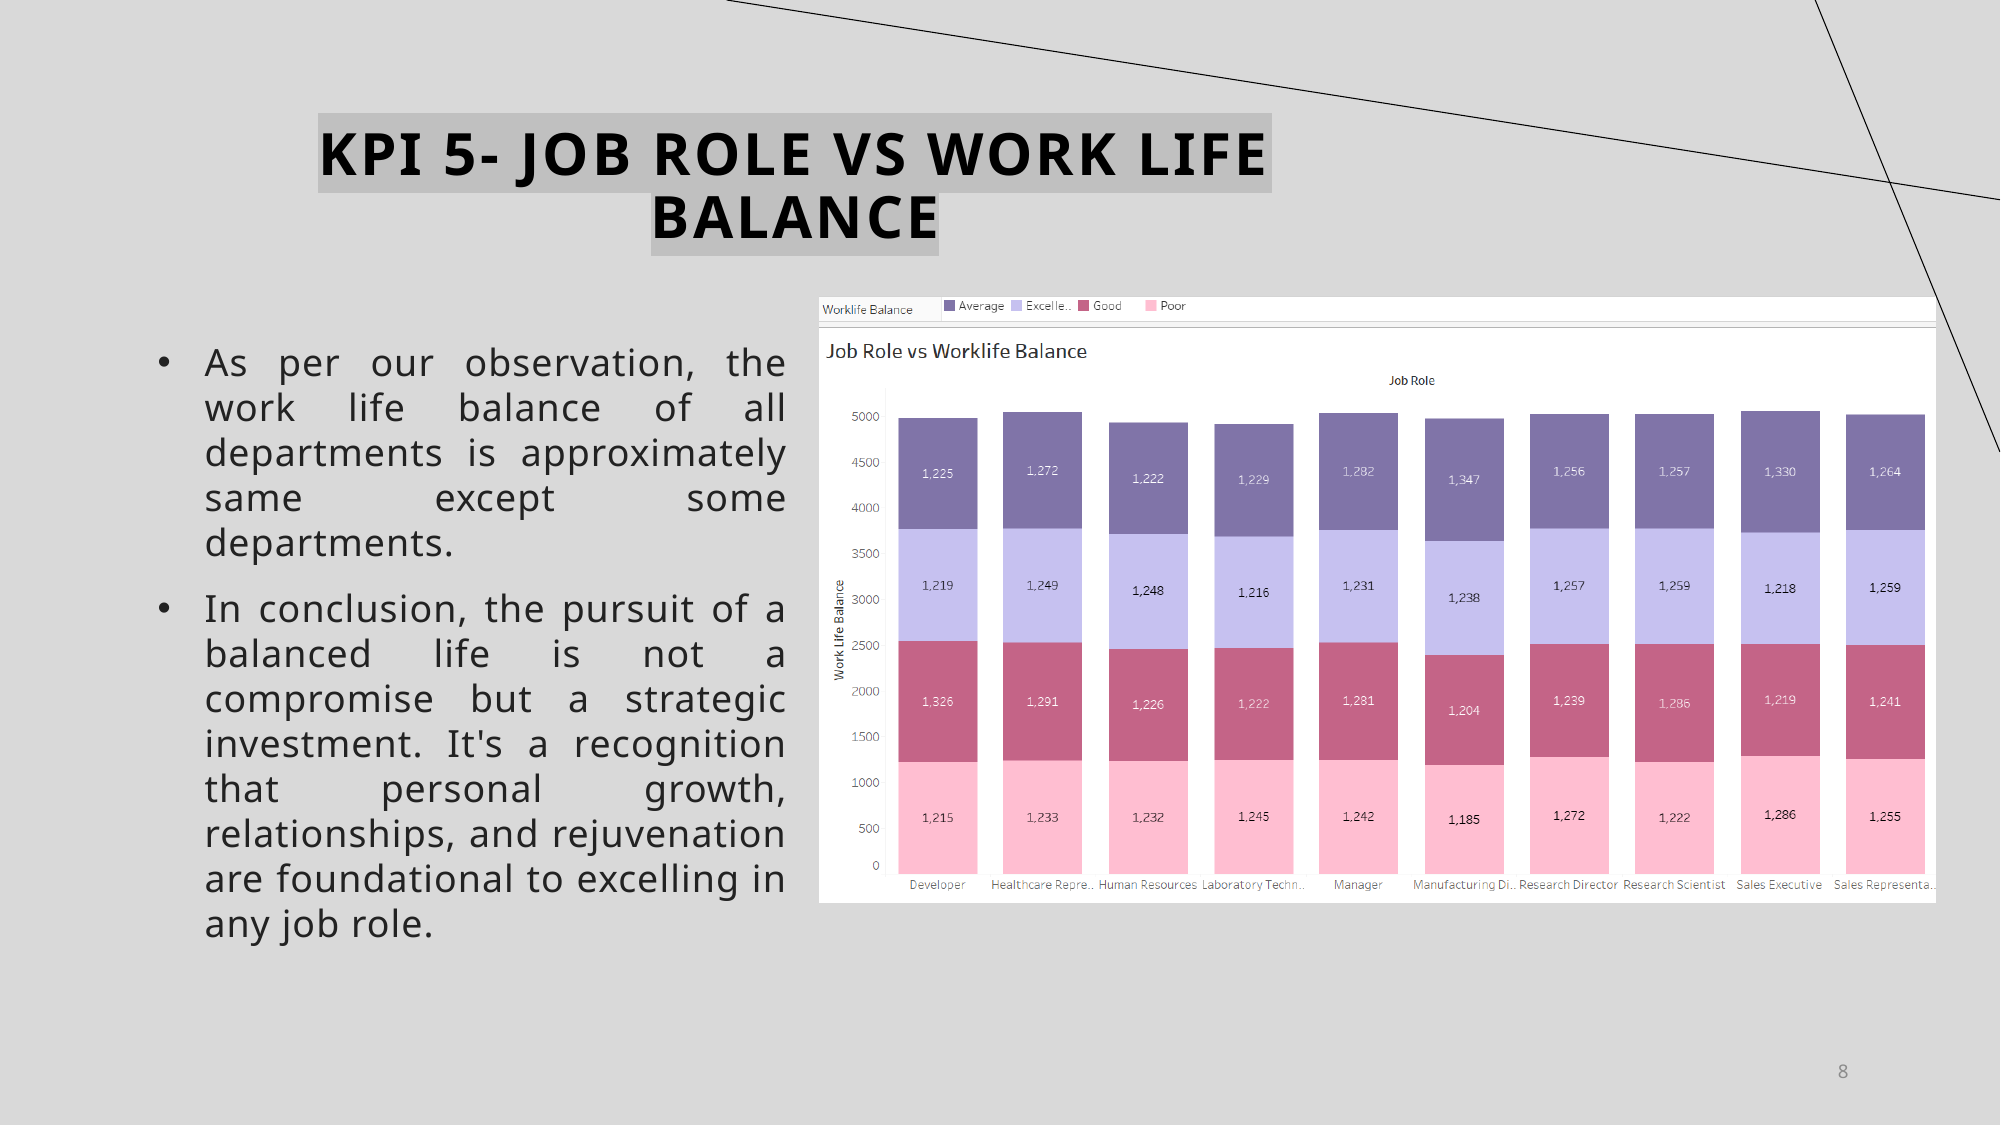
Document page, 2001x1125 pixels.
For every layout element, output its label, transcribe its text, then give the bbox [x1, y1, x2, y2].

picture [819, 296, 1936, 903]
list As per our observation, the work life balance of all departments is approximately same except some departments. In conclusion, the pursuit of a balanced life is not a compromise but a strategic investment. It's a recognition that personal growth, relationships, and rejuvenation are foundational to excelling in any job role. [142, 339, 804, 1002]
title KPI 5- job role vs work life balance [183, 178, 1407, 259]
slide_number 8 [1701, 1042, 1864, 1103]
